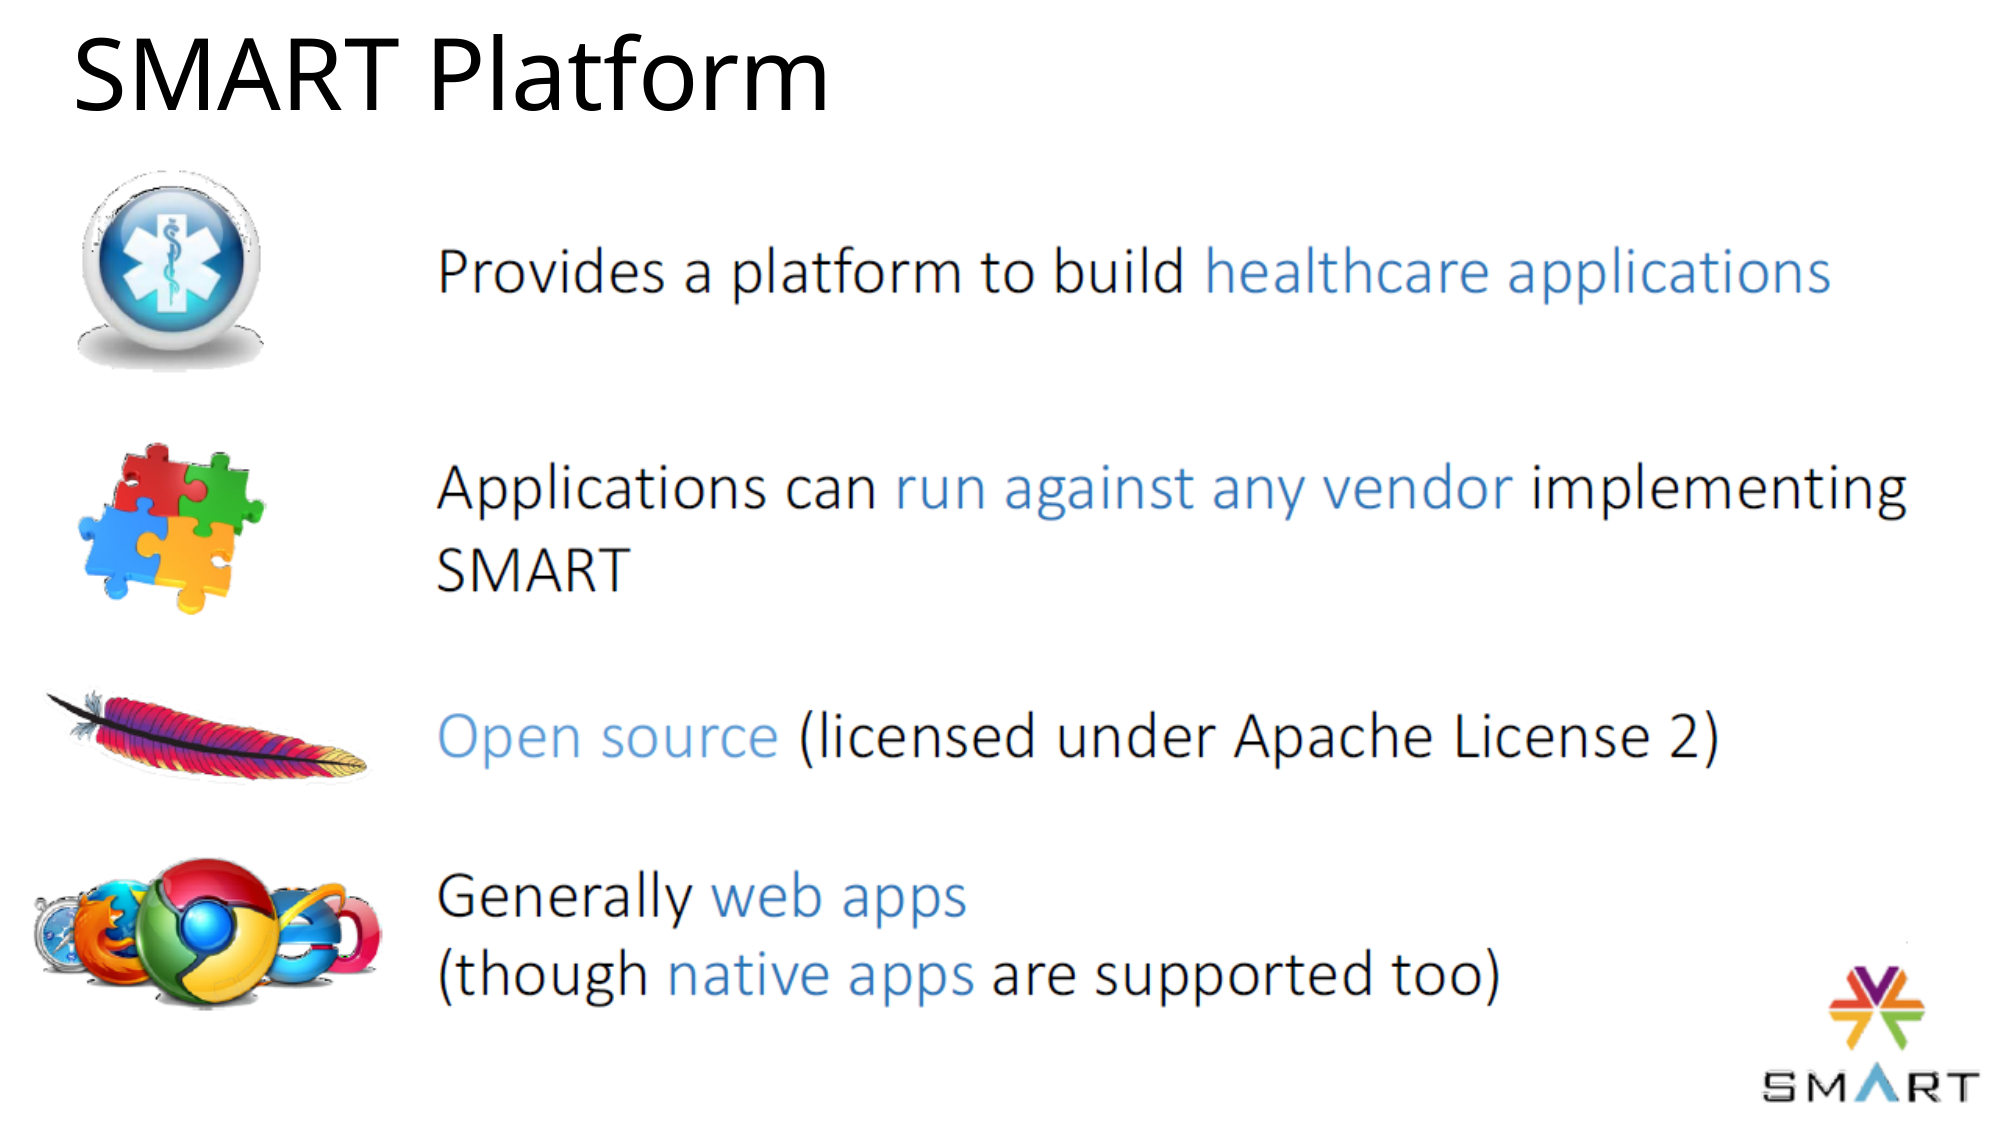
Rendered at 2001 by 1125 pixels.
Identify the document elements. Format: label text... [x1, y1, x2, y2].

text_box SMART Platform [57, 3, 1830, 139]
picture [28, 163, 2000, 1106]
